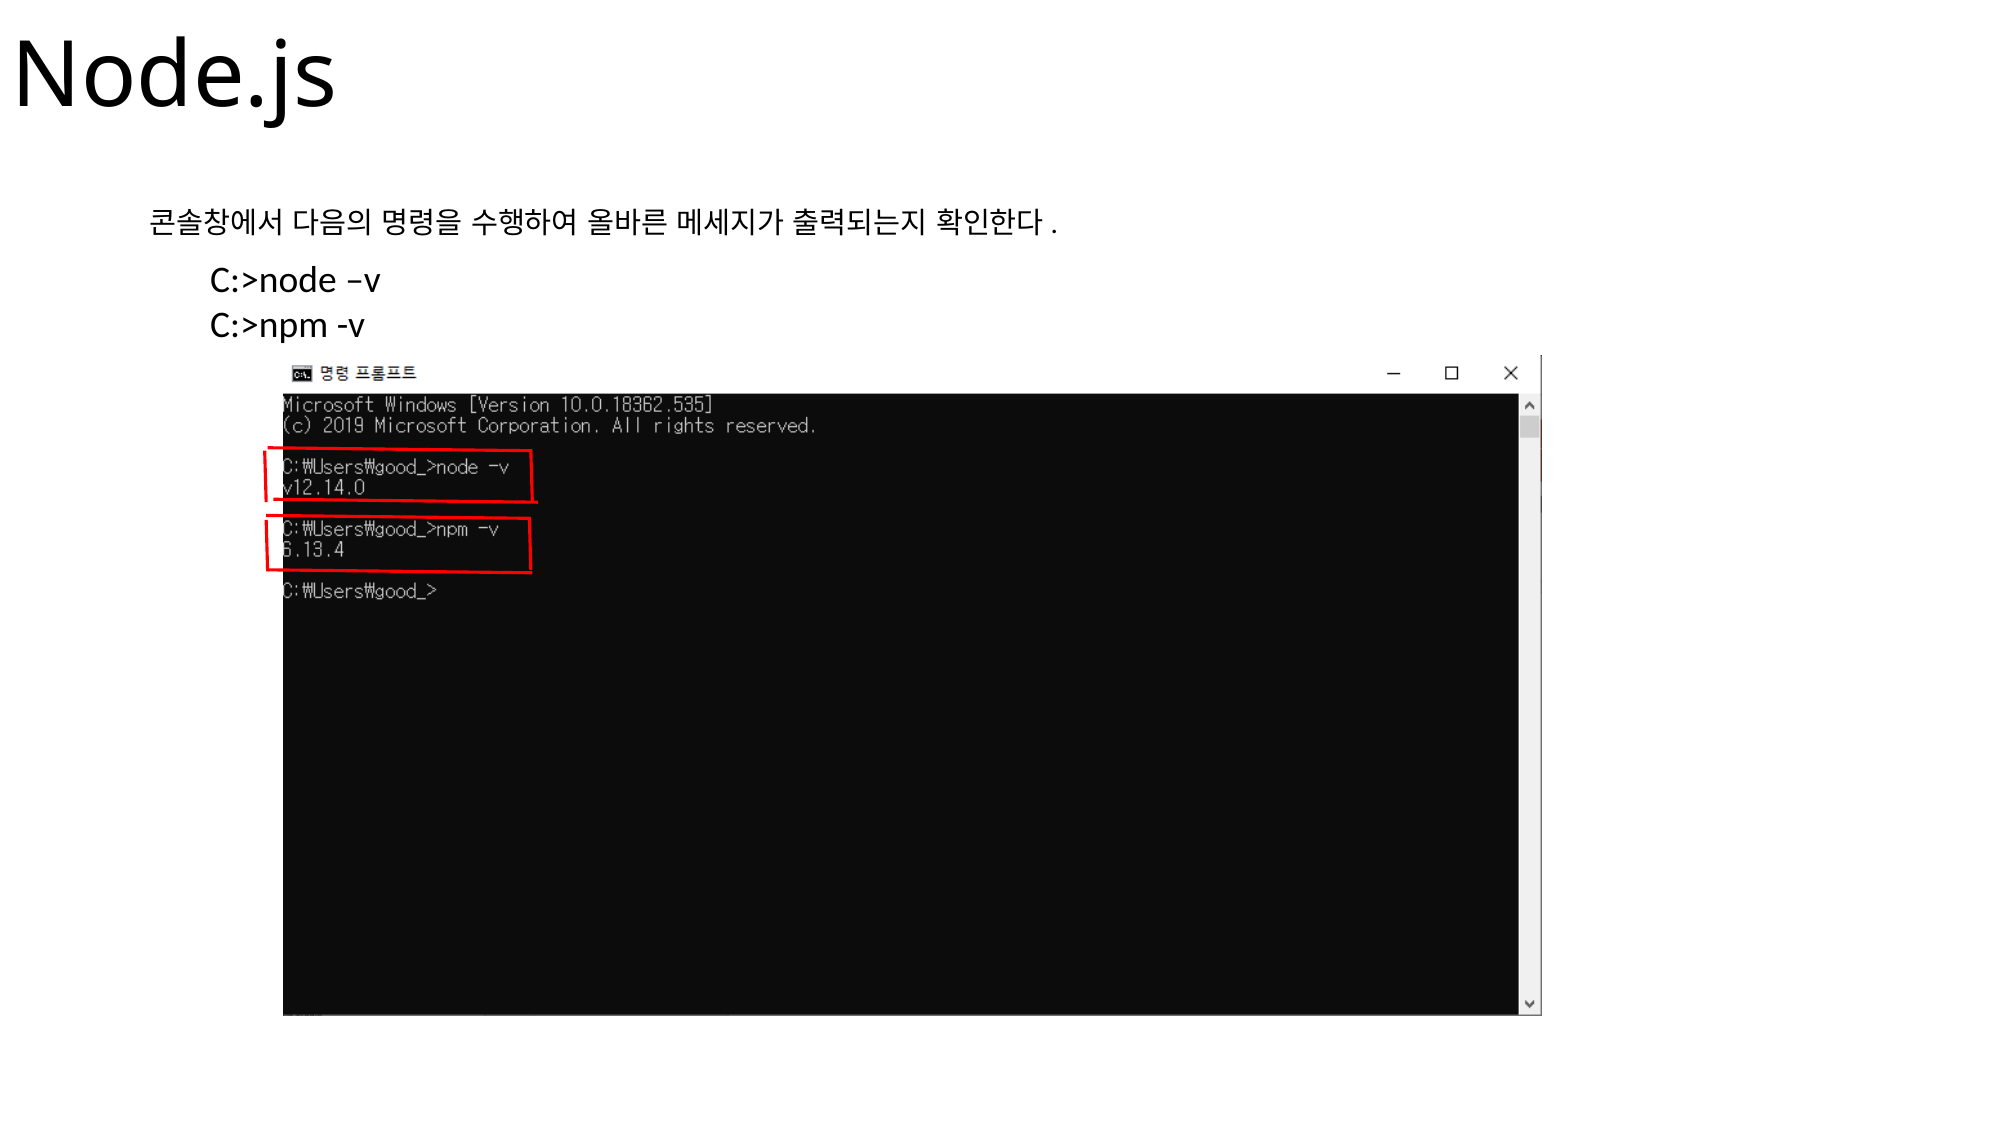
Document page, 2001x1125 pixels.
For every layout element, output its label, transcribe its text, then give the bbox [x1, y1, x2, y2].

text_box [267, 447, 533, 451]
picture [283, 519, 529, 569]
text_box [266, 515, 531, 519]
list 콘솔창에서 다음의 명령을 수행하여 올바른 메세지가 출력되는지 확인한다. [134, 200, 1860, 248]
picture [283, 355, 1542, 1016]
title Node.js [0, 0, 1722, 186]
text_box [267, 569, 533, 573]
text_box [273, 499, 530, 503]
picture [283, 451, 530, 499]
text_box C:>node –v C:>npm -v [195, 247, 1006, 353]
